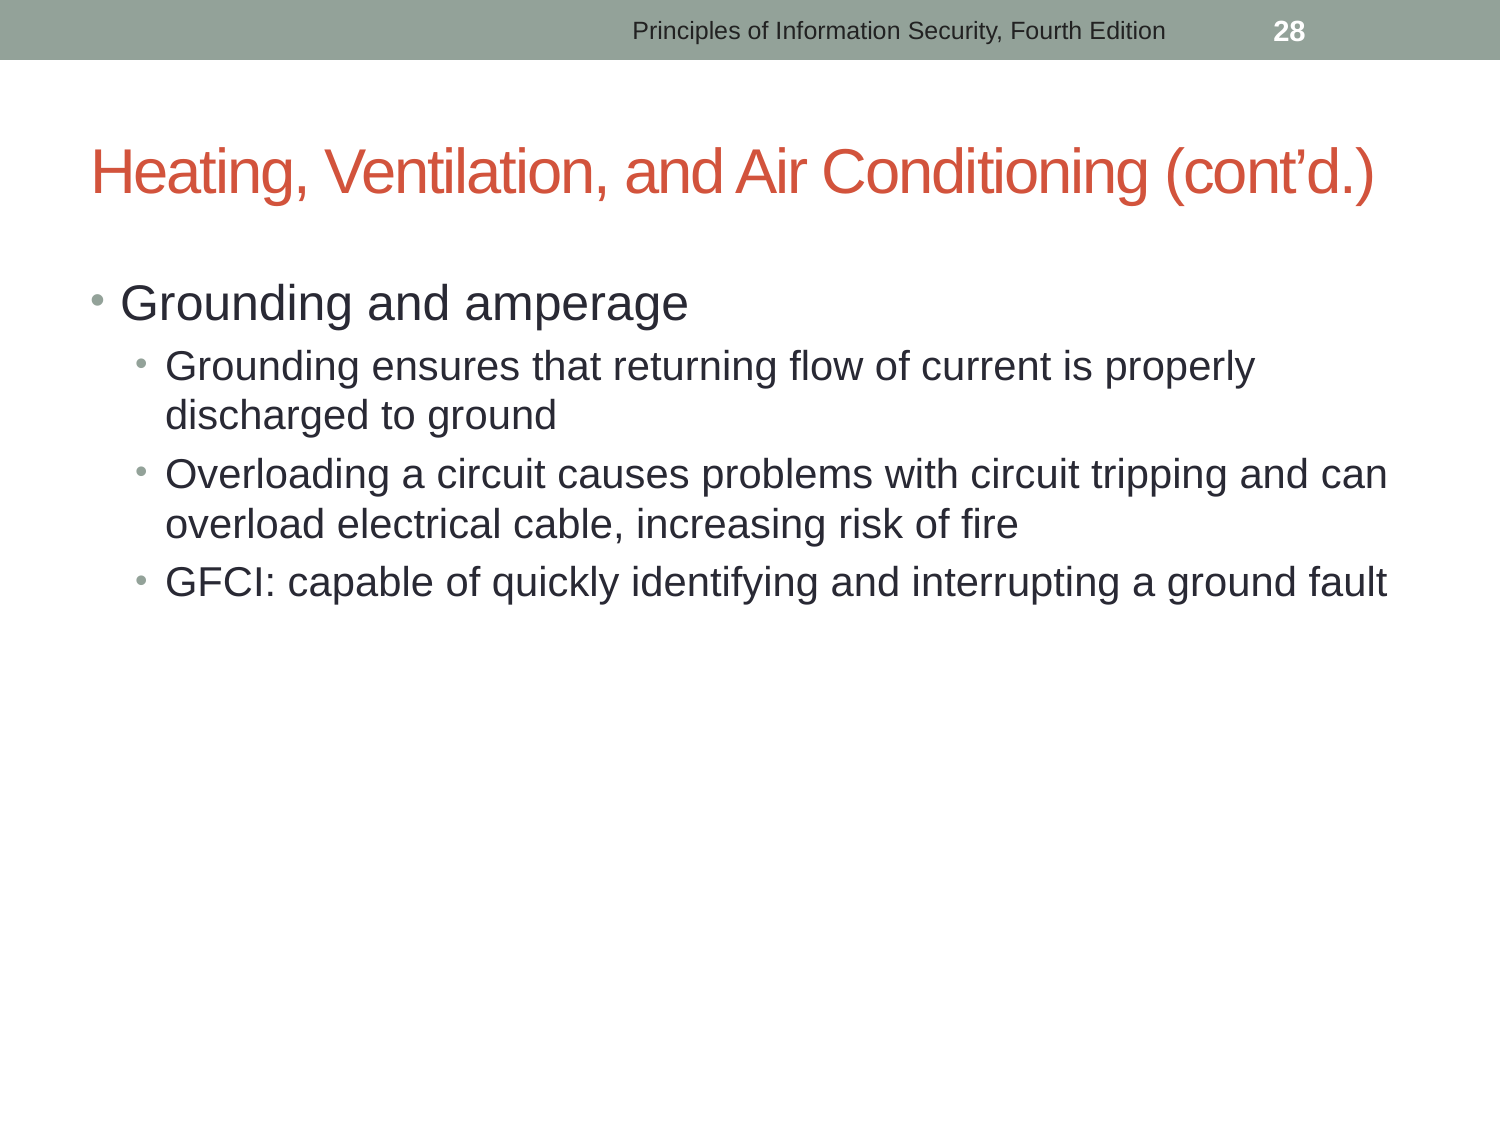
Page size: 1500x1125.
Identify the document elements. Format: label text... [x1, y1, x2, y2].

list Grounding and amperage Grounding ensures that returning flow of current is properly discharged to ground Overloading a circuit causes problems with circuit tripping and can overload electrical cable, increasing risk of fire GFCI: capable of quickly identifying and interrupting a ground fault [75, 262, 1425, 1063]
footer Principles of Information Security, Fourth Edition [562, 3, 1238, 57]
title Heating, Ventilation, and Air Conditioning (cont’d.) [75, 87, 1425, 250]
slide_number 28 [1250, 3, 1425, 57]
